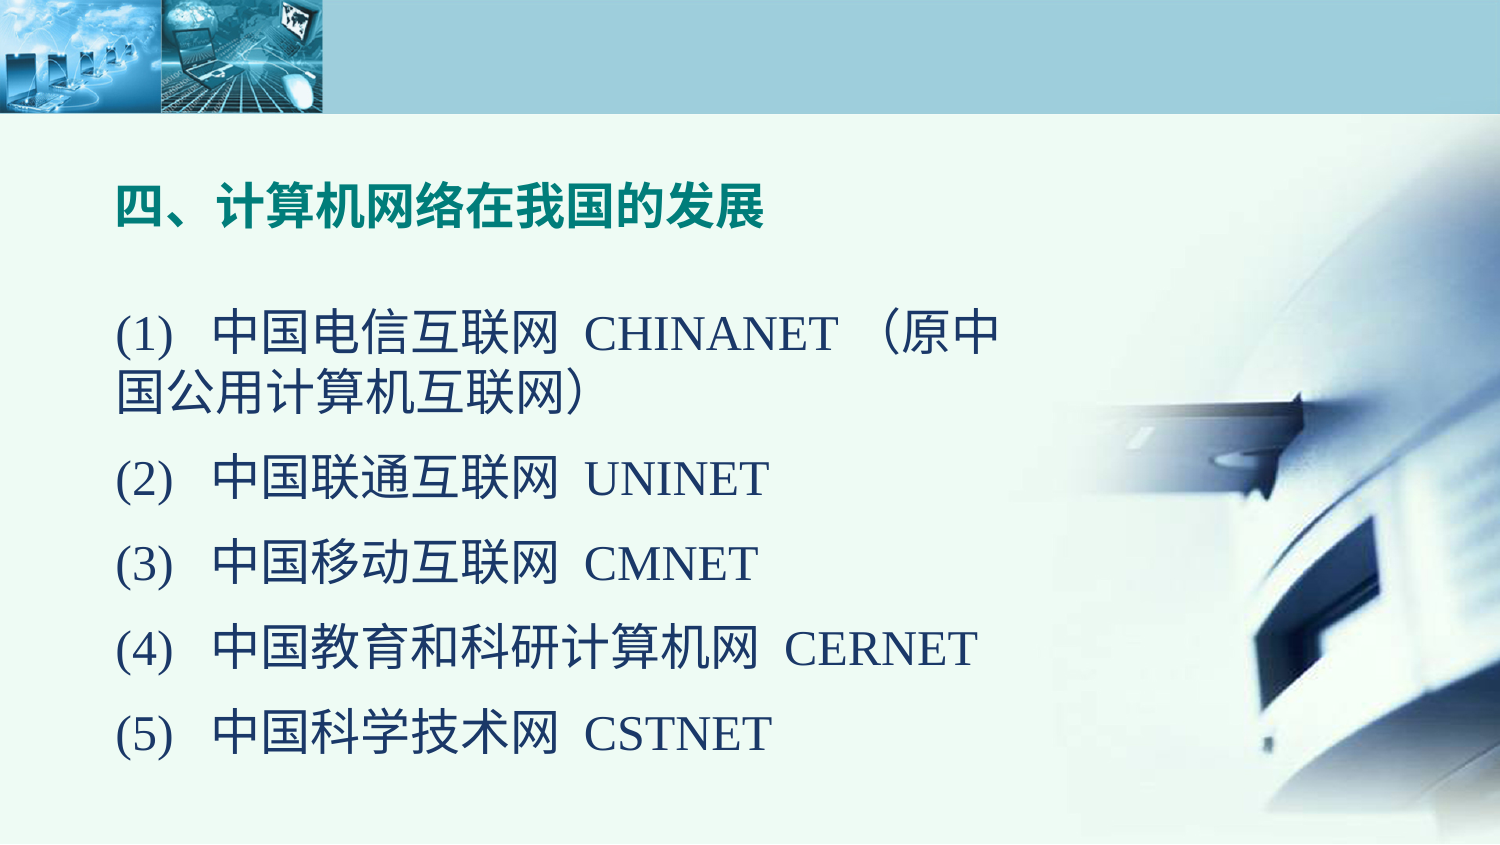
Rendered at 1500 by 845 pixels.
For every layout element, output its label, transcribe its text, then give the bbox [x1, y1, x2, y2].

picture [0, 0, 1500, 844]
title 四、计算机网络在我国的发展 [0, 114, 881, 296]
list (1) 中国电信互联网 CHINANET（原中国公用计算机互联网） (2) 中国联通互联网 UNINET (3) 中国移动互联网 CMNET (4) 中国教育和科研计算机网 CERNET (5) 中国科学技术网 CSTNET [100, 293, 1058, 767]
